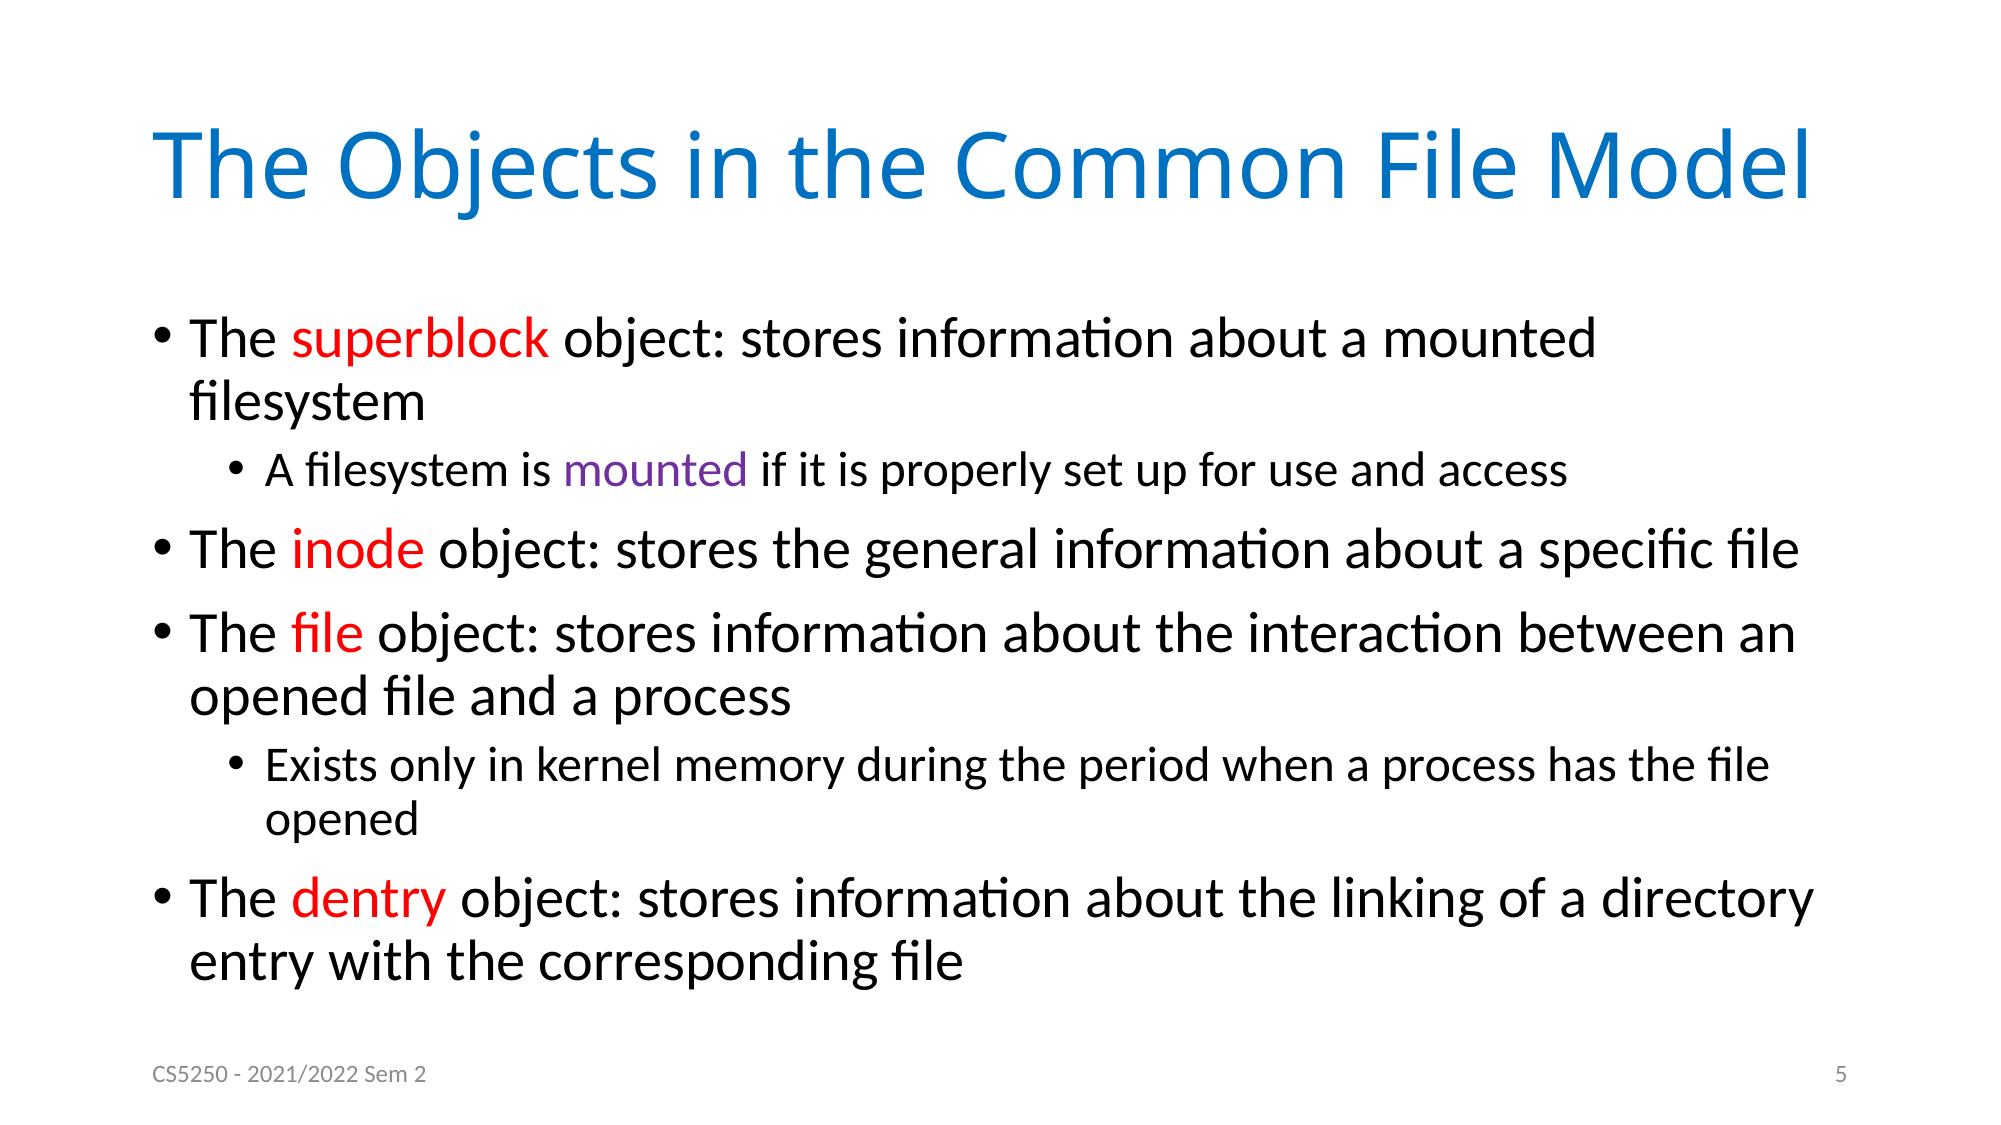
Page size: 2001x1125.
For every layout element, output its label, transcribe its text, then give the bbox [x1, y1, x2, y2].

title The Objects in the Common File Model [137, 59, 1863, 278]
slide_number 5 [1412, 1042, 1863, 1103]
list The superblock object: stores information about a mounted filesystem A filesystem is mounted if it is properly set up for use and access The inode object: stores the general information about a specific file The file object: stores information about the interaction between an opened file and a process Exists only in kernel memory during the period when a process has the file opened The dentry object: stores information about the linking of a directory entry with the corresponding file [137, 299, 1863, 1014]
slide_number CS5250 - 2021/2022 Sem 2 [137, 1042, 588, 1103]
